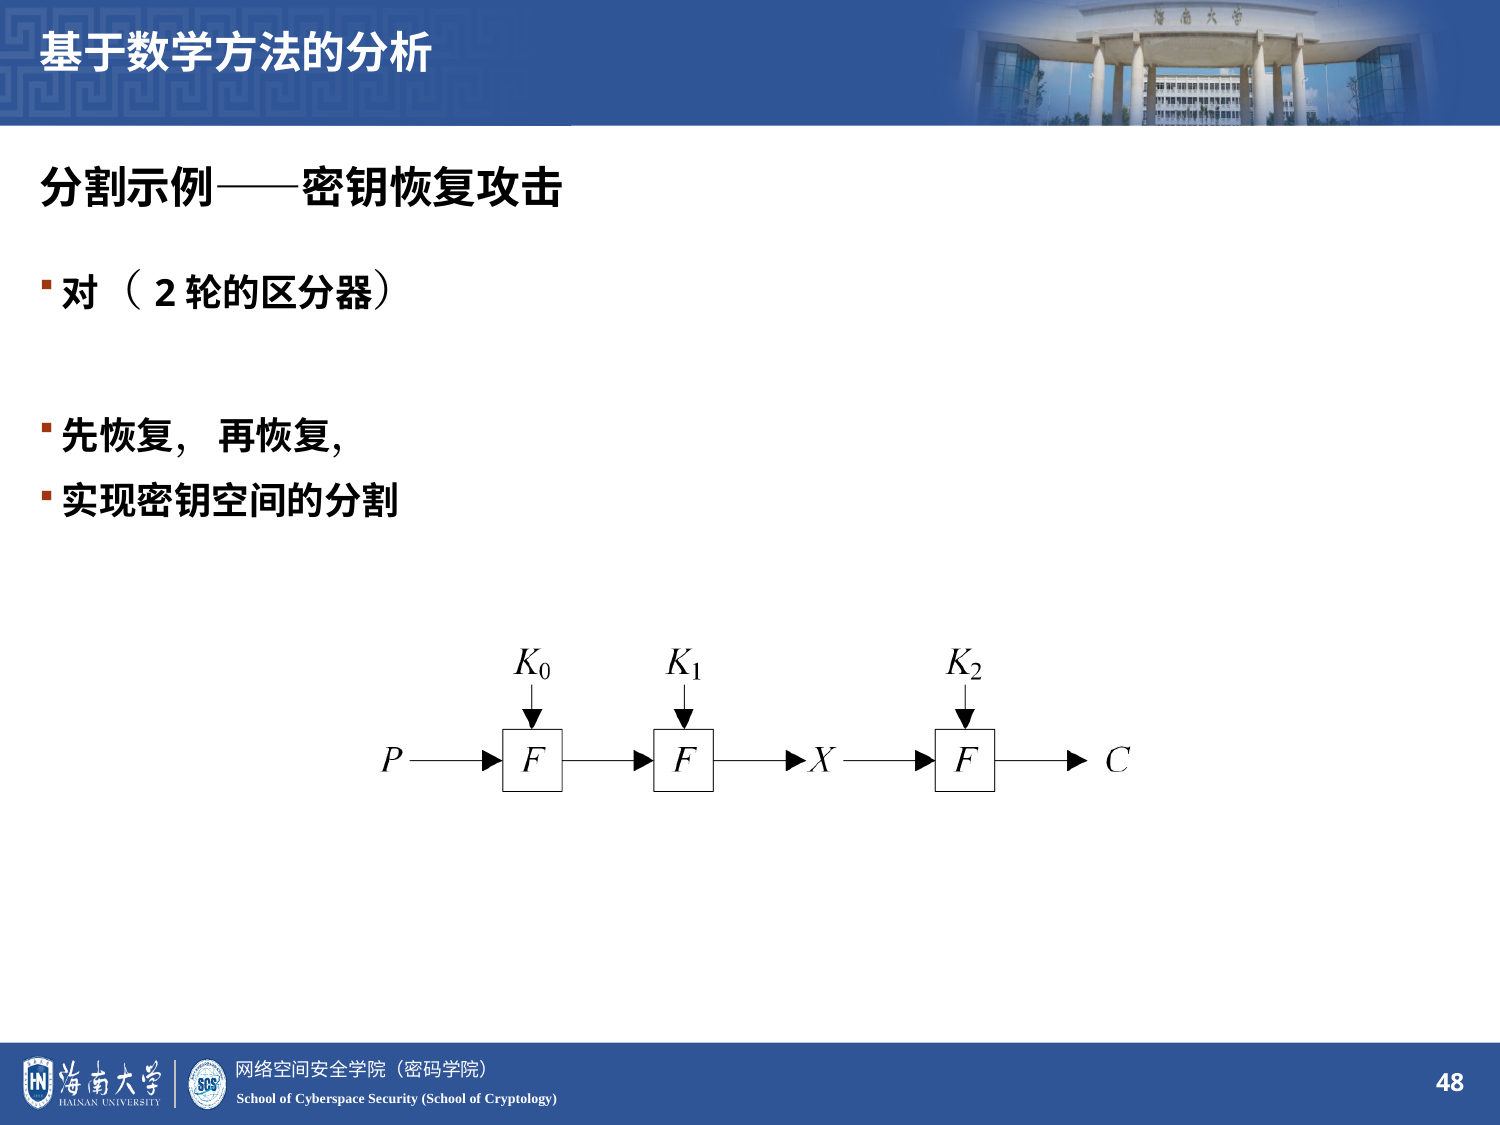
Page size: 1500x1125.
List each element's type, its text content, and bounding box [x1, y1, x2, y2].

list 分割示例——密钥恢复攻击 [24, 151, 1476, 245]
picture [892, 0, 1500, 126]
picture [184, 1053, 230, 1114]
picture [369, 619, 1131, 793]
picture [20, 1054, 164, 1113]
list 基于数学方法的分析 [24, 17, 973, 109]
slide_number 48 [1142, 1053, 1480, 1114]
